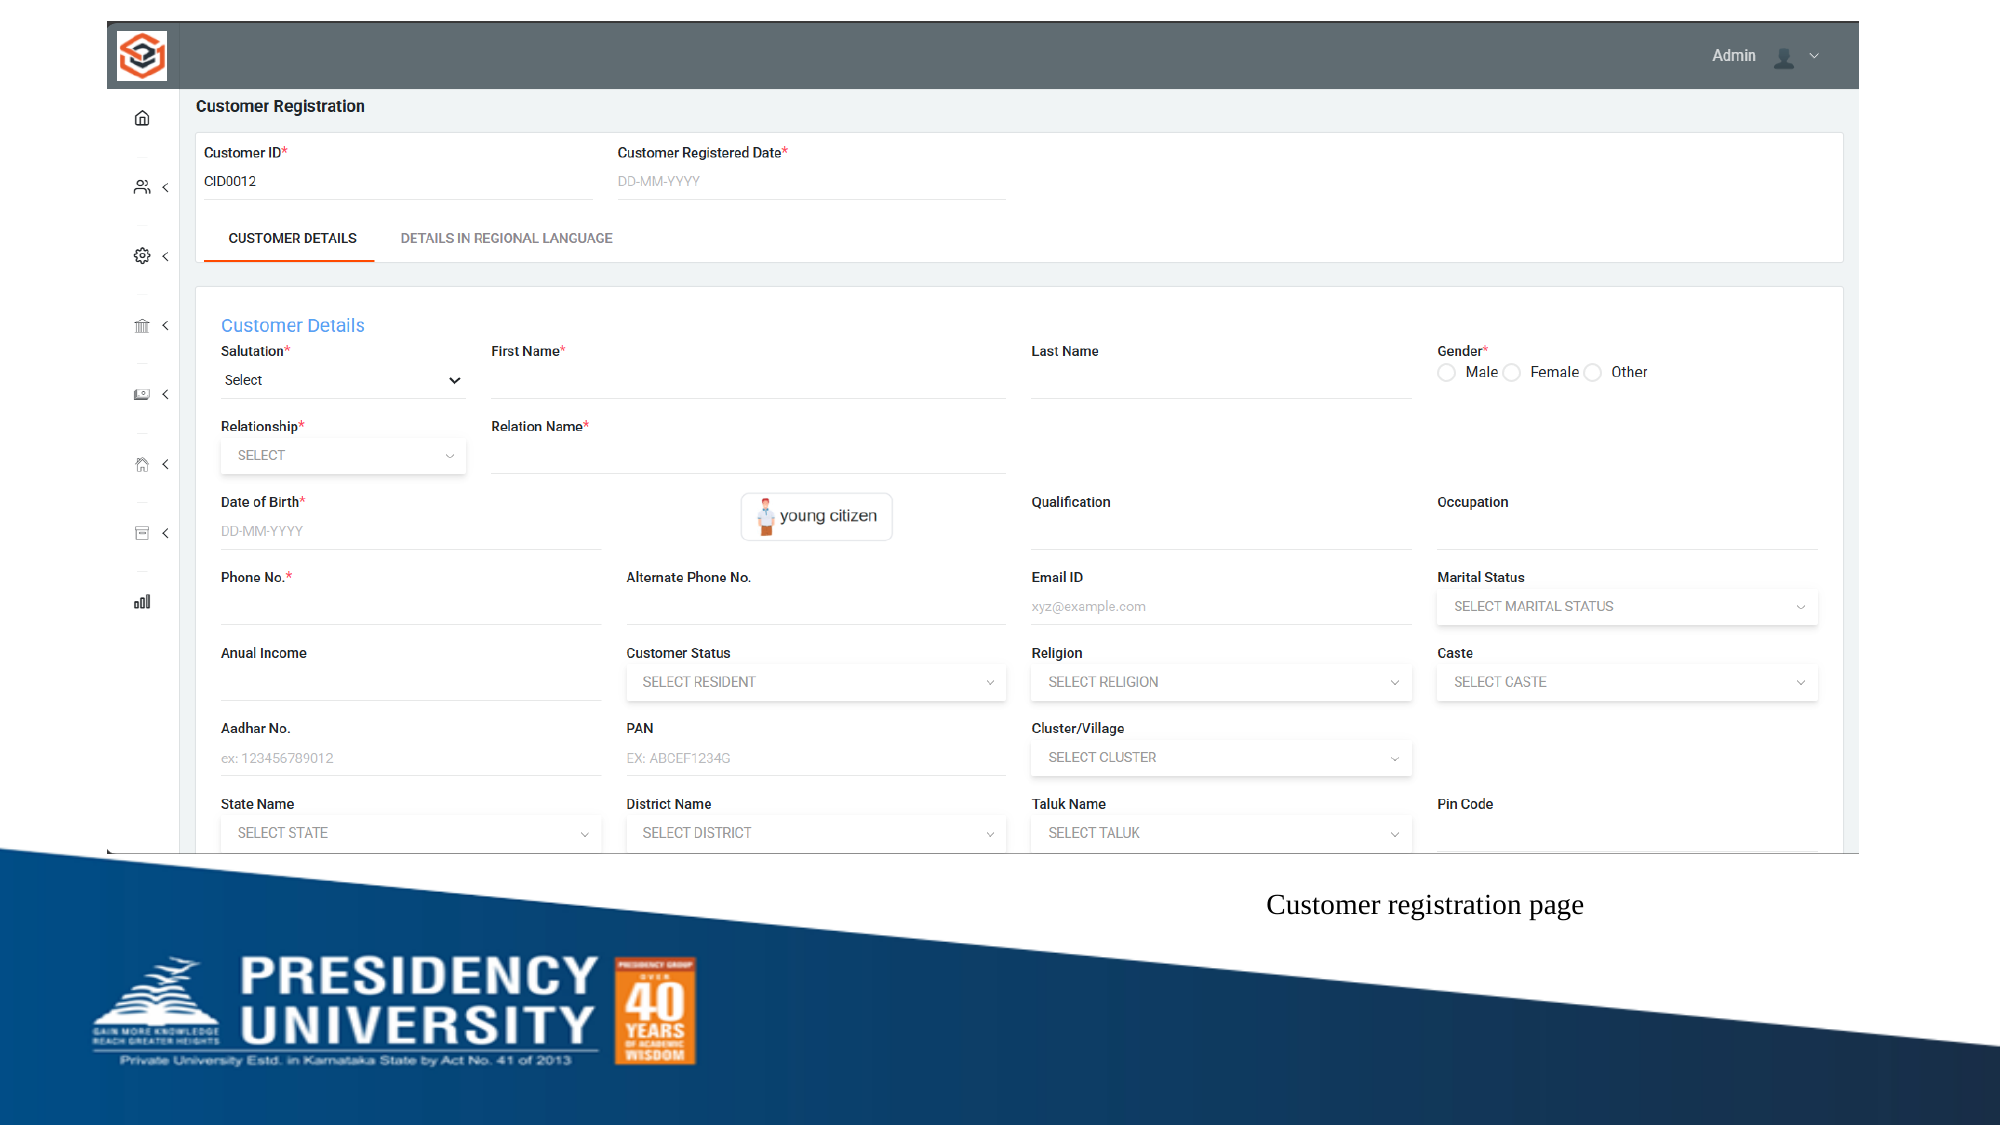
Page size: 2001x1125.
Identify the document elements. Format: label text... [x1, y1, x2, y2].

text_box Customer registration page [1251, 878, 1884, 928]
picture [0, 21, 2000, 1125]
